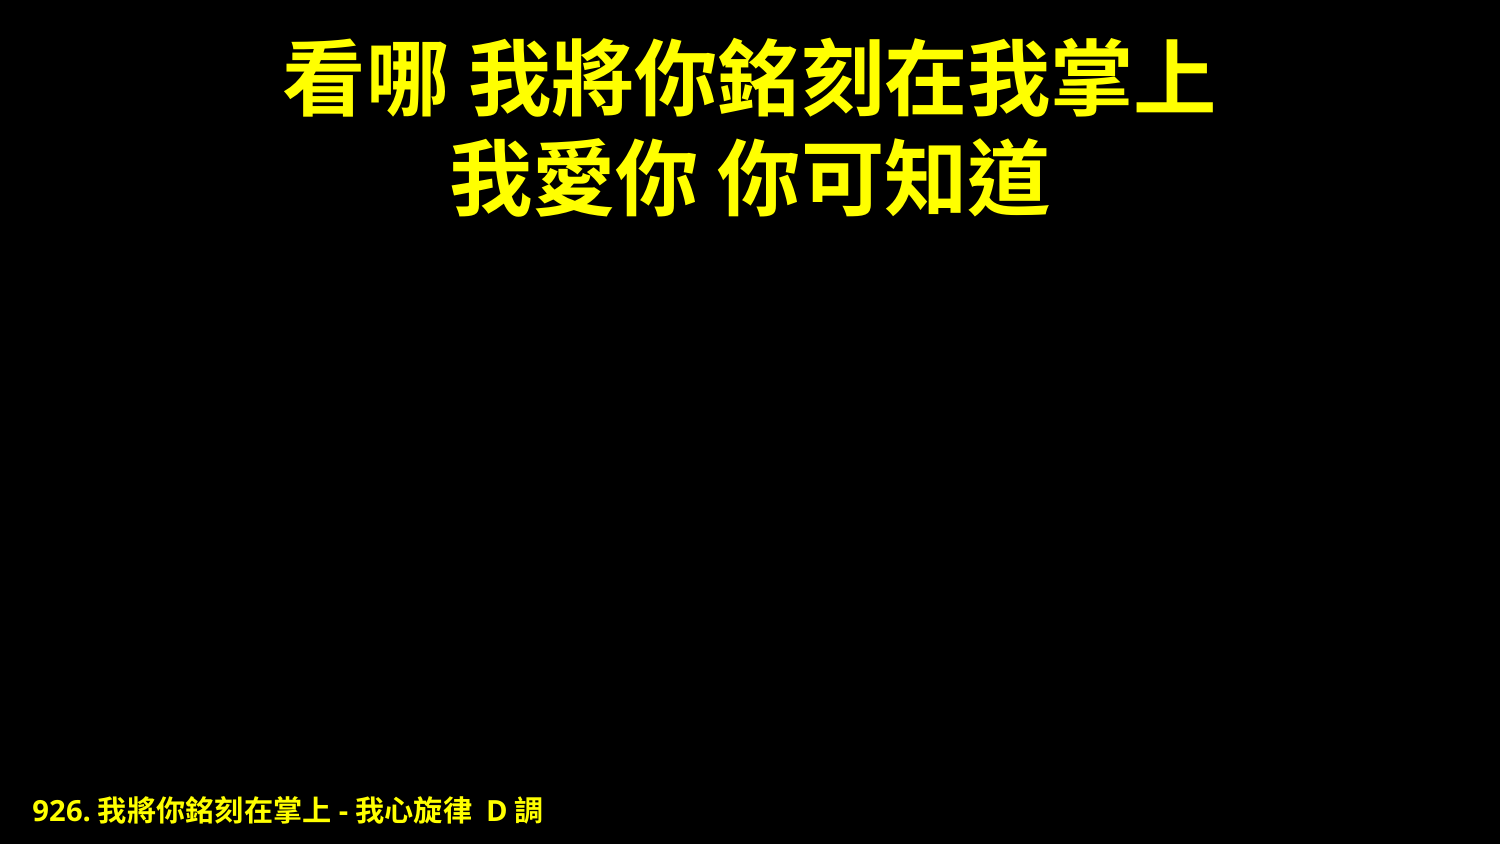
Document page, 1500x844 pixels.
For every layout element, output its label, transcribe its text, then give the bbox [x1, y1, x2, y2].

title 看哪 我將你銘刻在我掌上 我愛你 你可知道 [0, 55, 1500, 197]
text_box 926.我將你銘刻在掌上-我心旋律 D調 [17, 784, 774, 835]
